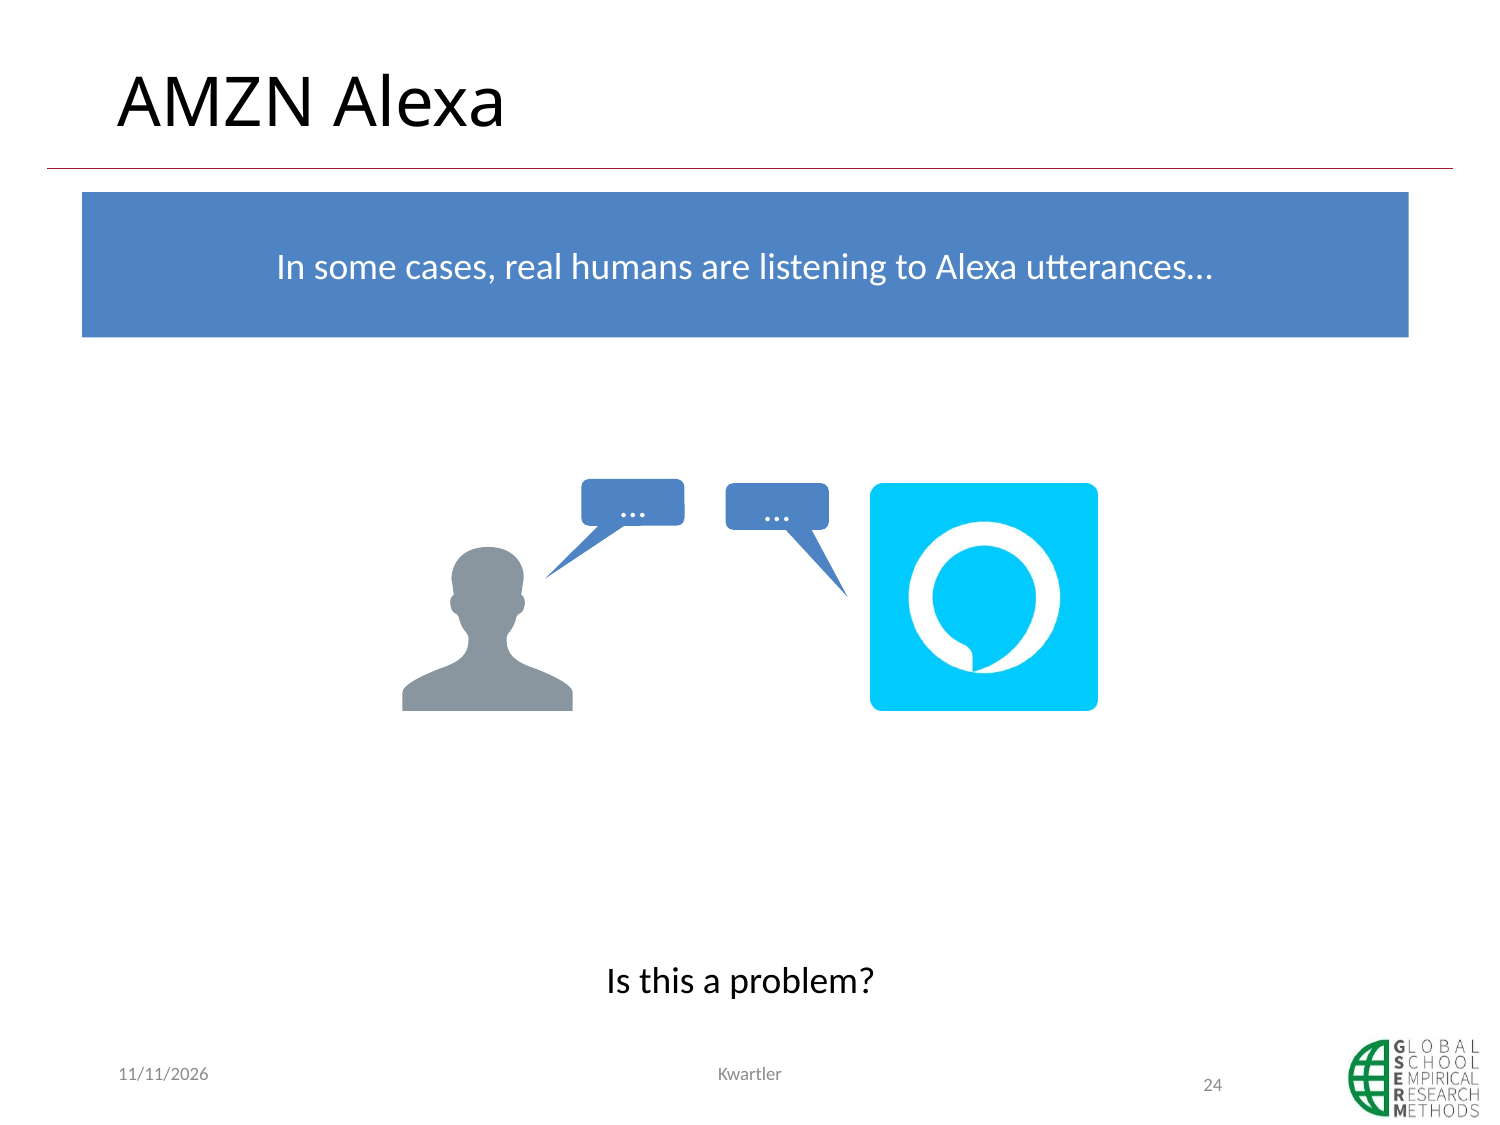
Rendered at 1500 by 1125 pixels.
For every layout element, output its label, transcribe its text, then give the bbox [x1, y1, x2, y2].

text_box Is this a problem? [591, 948, 909, 1009]
text_box In some cases, real humans are listening to Alexa utterances… [81, 191, 1410, 338]
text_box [402, 479, 1098, 711]
slide_number 24 [1188, 1042, 1330, 1103]
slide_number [103, 1042, 441, 1103]
footer Kwartler [496, 1042, 1004, 1103]
title AMZN Alexa [103, 59, 1397, 157]
picture [1342, 1031, 1500, 1120]
